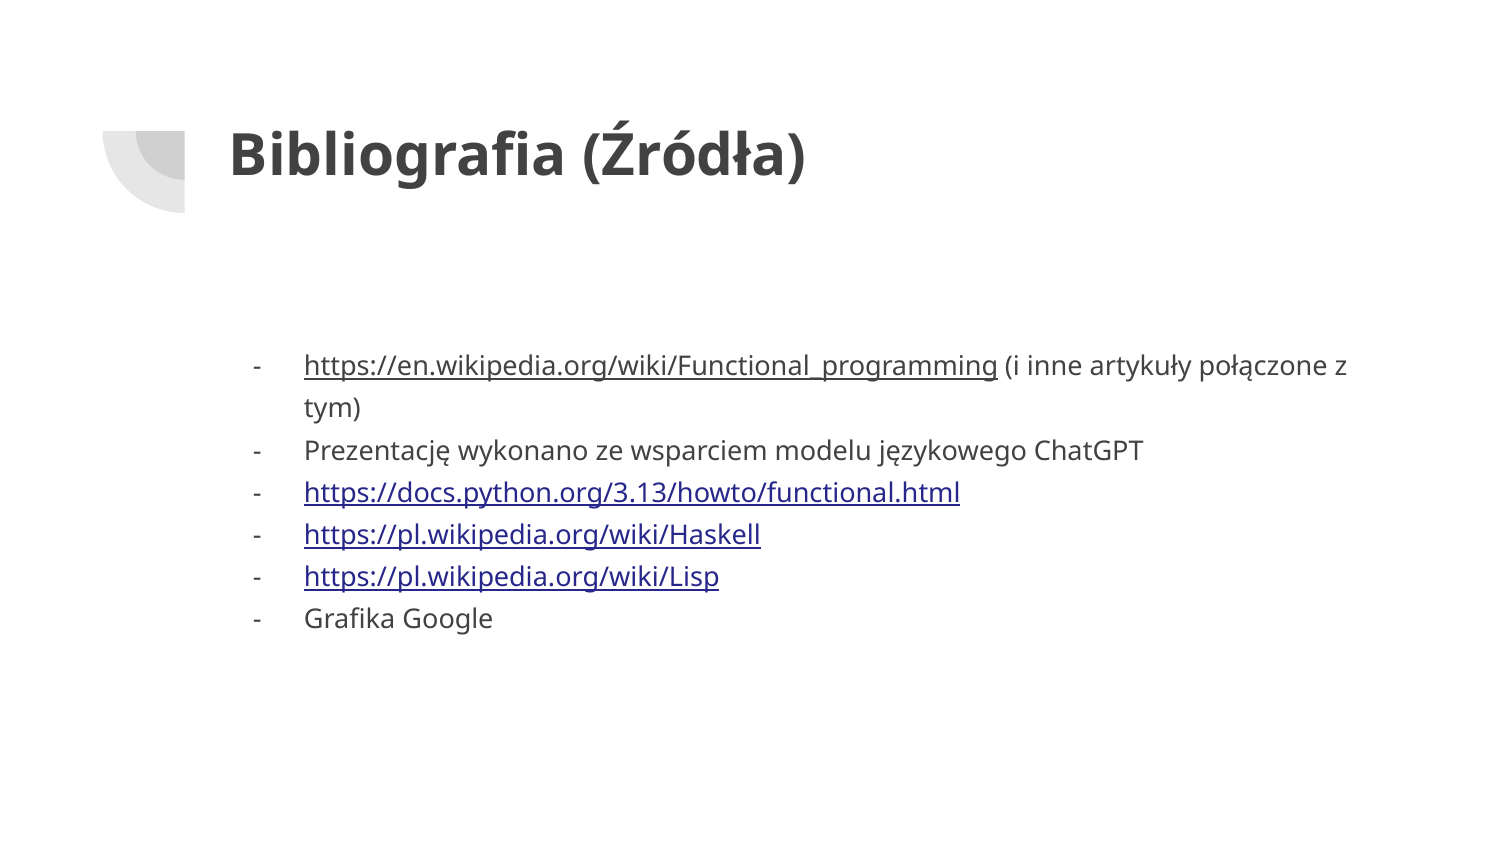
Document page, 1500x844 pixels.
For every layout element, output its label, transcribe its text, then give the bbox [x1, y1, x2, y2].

title Bibliografia (Źródła) [213, 98, 1368, 263]
list https://en.wikipedia.org/wiki/Functional_programming (i inne artykuły połączone z tym) Prezentację wykonano ze wsparciem modelu językowego ChatGPT https://docs.python.org/3.13/howto/functional.html https://pl.wikipedia.org/wiki/Haskell https://pl.wikipedia.org/wiki/Lisp Grafika Google [213, 326, 1368, 744]
